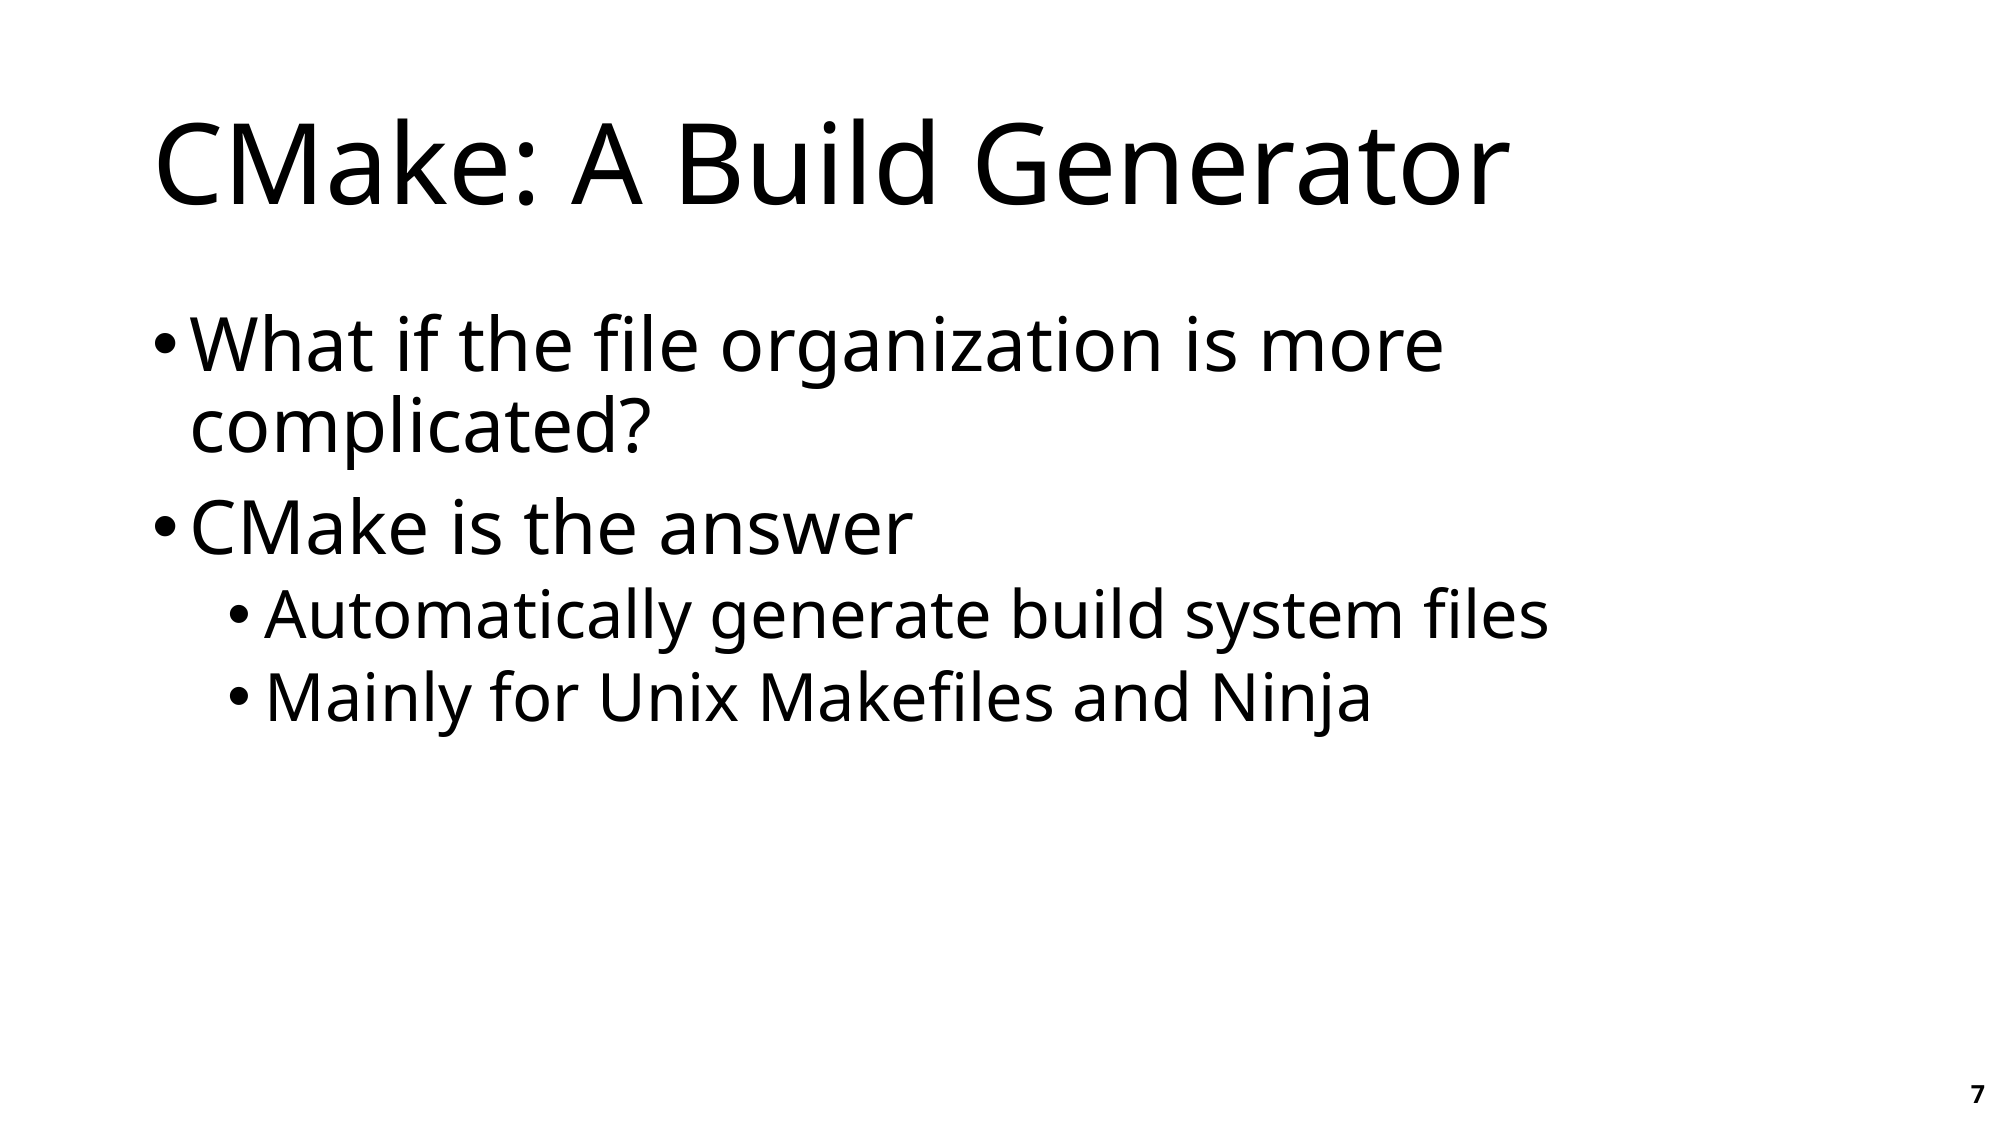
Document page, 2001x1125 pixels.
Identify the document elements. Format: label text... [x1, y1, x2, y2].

list What if the file organization is more complicated? CMake is the answer Automatically generate build system files Mainly for Unix Makefiles and Ninja [137, 299, 1863, 1014]
slide_number 7 [1550, 1065, 2000, 1125]
title CMake: A Build Generator [137, 59, 1863, 278]
